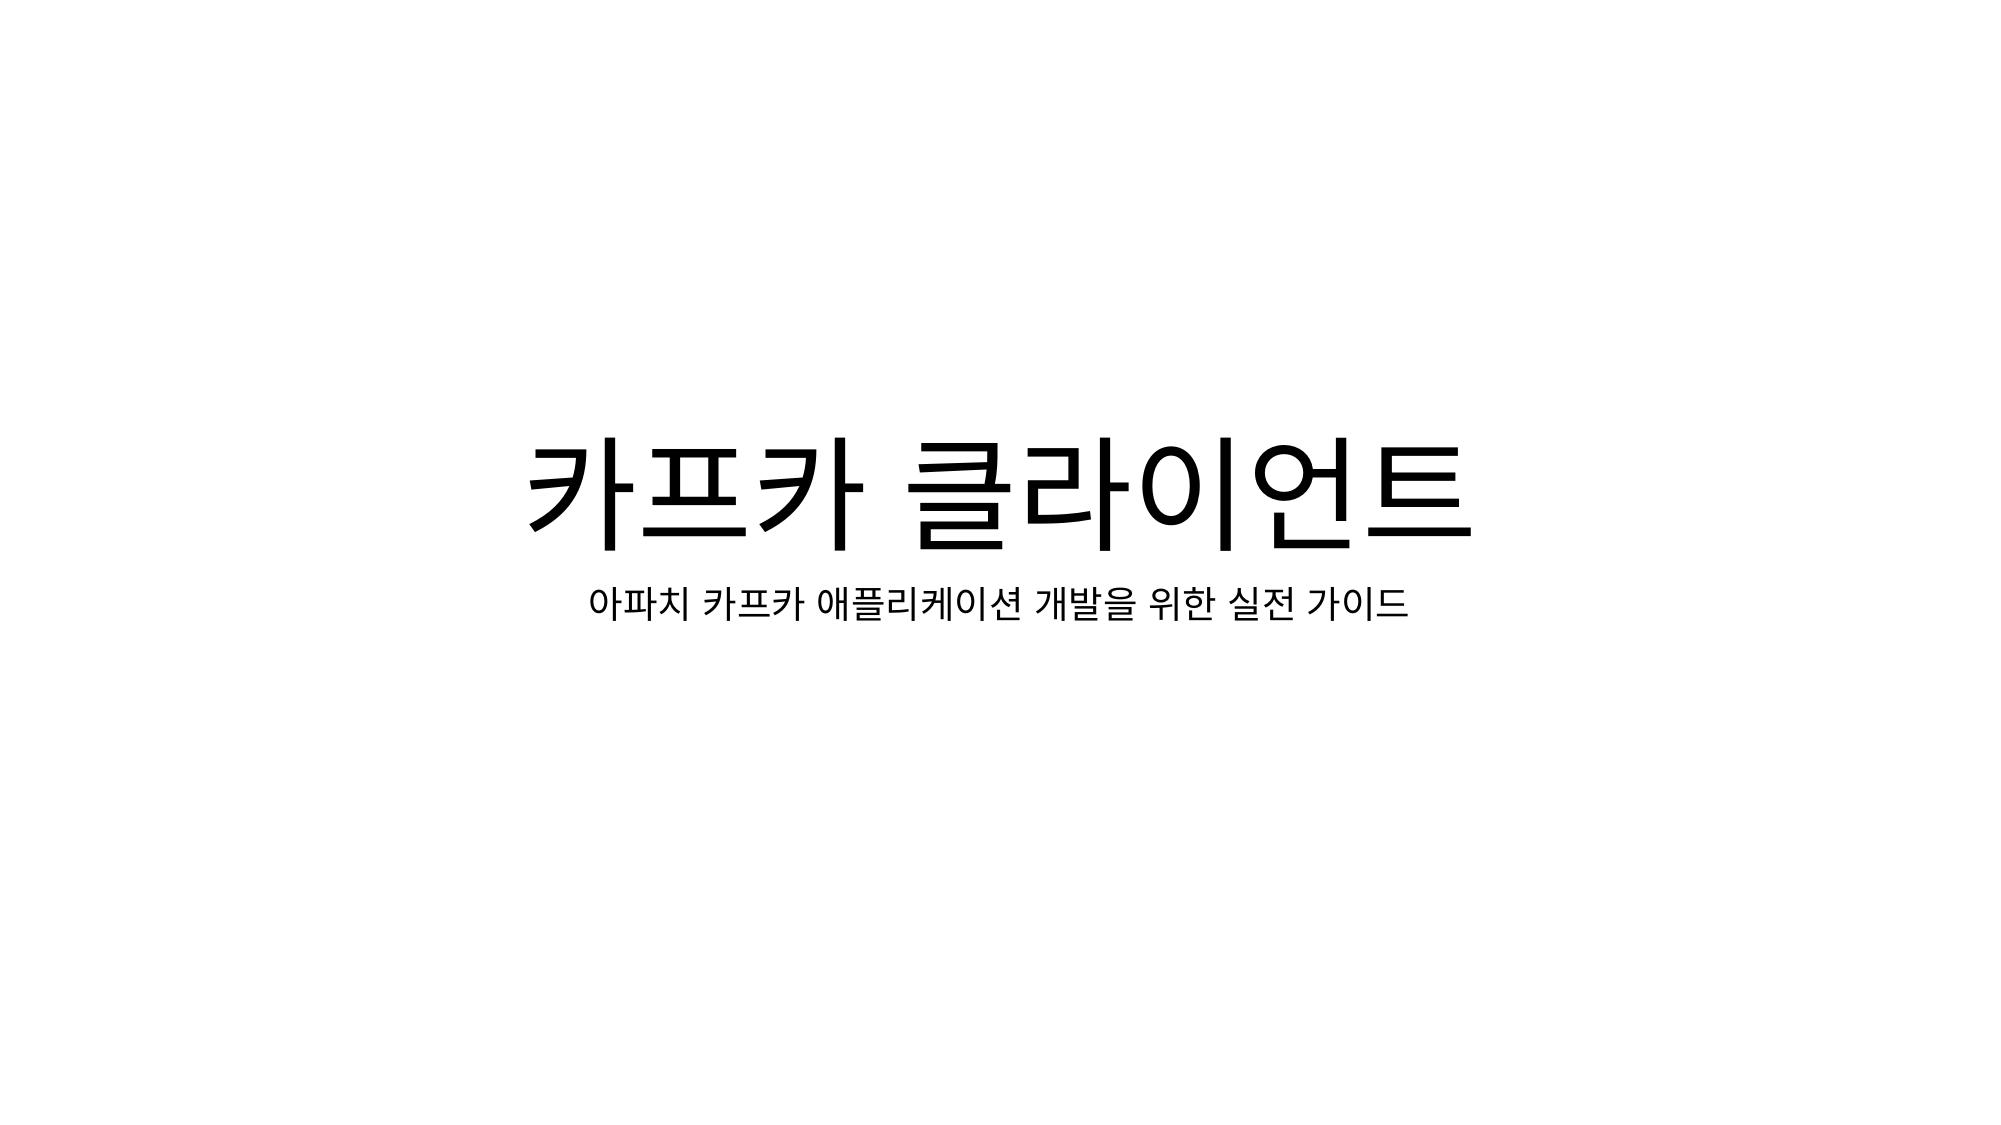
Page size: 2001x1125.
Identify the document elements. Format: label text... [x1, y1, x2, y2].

title 카프카 클라이언트 [249, 184, 1750, 576]
text_box 아파치 카프카 애플리케이션 개발을 위한 실전 가이드 [574, 574, 1426, 634]
